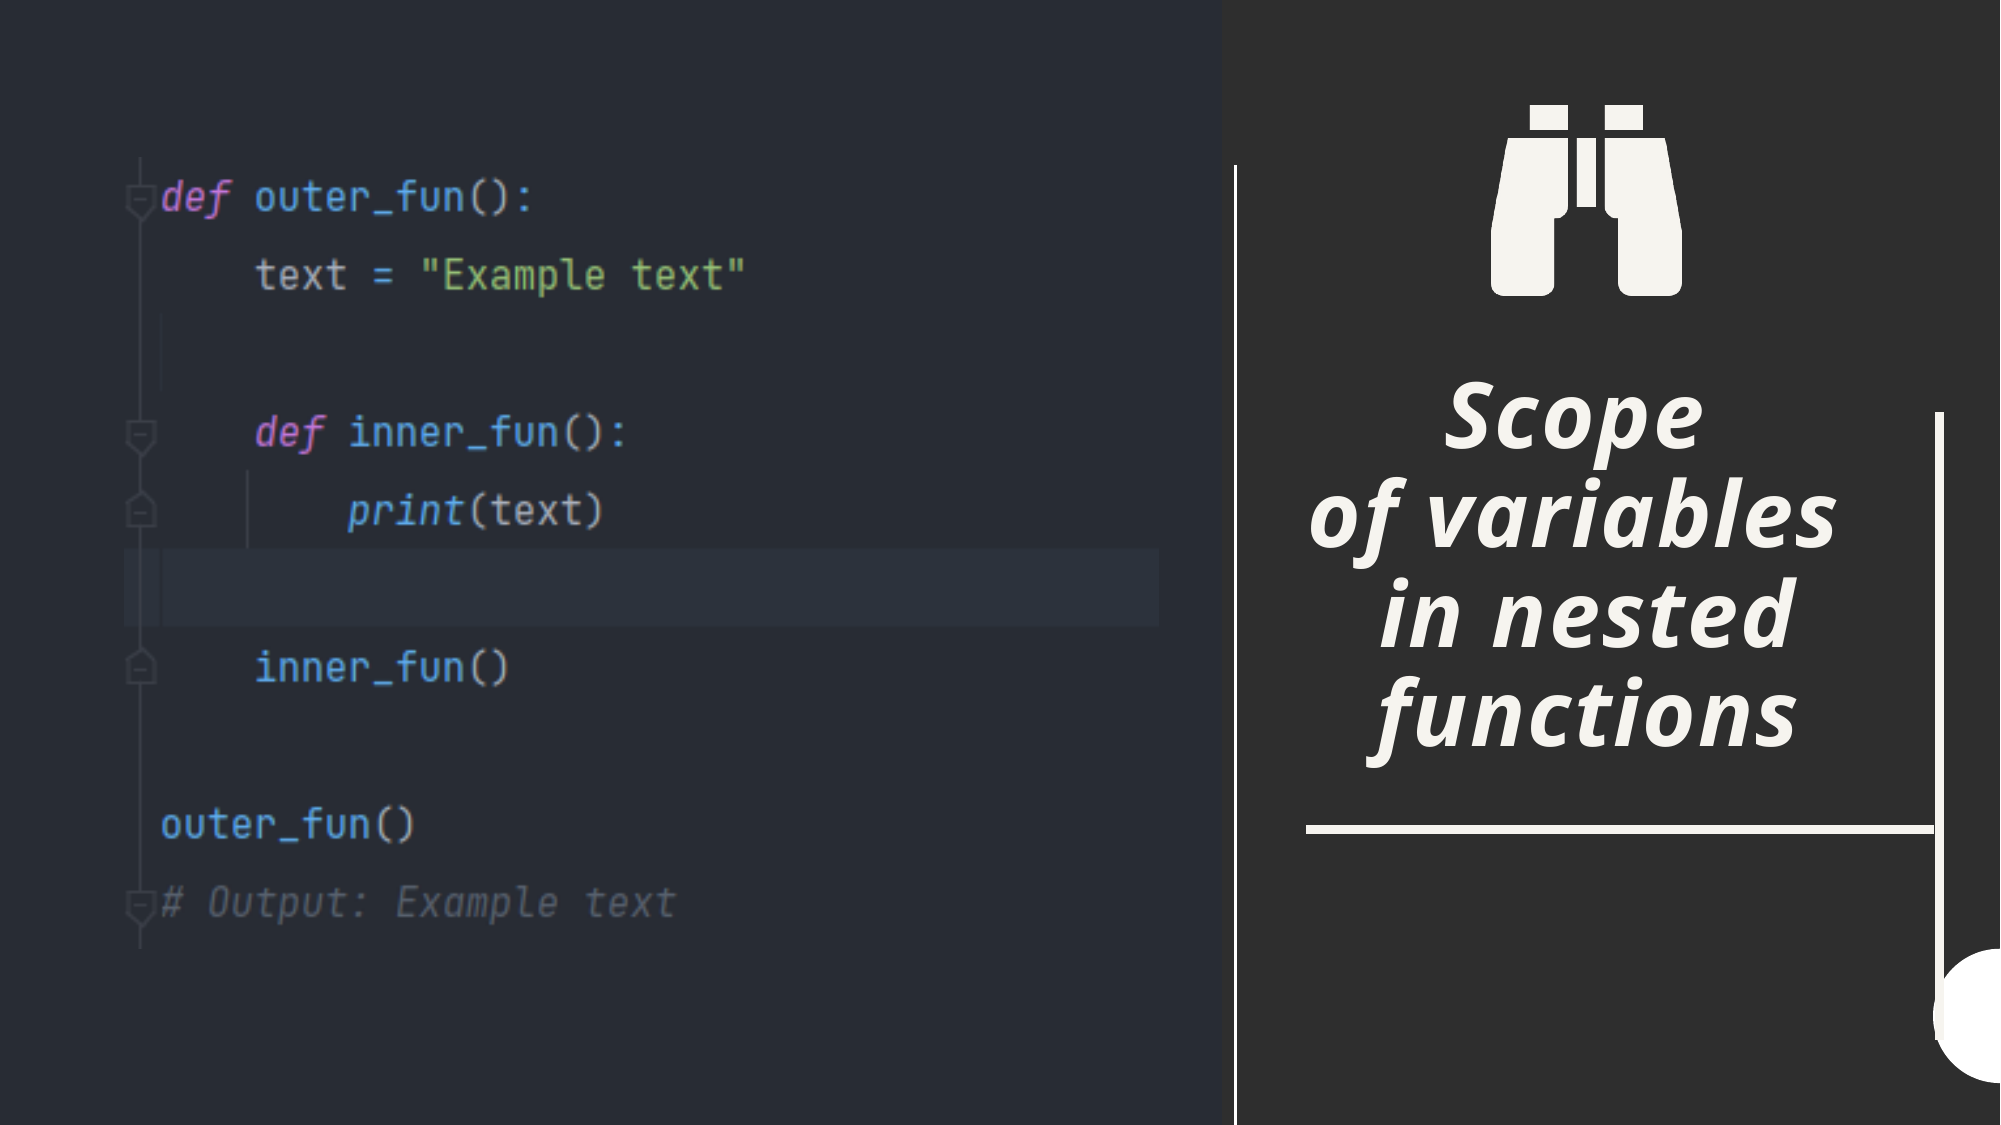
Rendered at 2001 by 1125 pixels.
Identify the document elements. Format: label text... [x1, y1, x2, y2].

text_box [1222, 0, 2000, 1125]
picture [0, 0, 1222, 1125]
text_box [1935, 412, 1944, 1040]
picture [1453, 67, 1719, 333]
title Scope of variables in nested functions [1282, 354, 1894, 782]
text_box [1937, 948, 2000, 1084]
text_box [1306, 825, 1934, 834]
